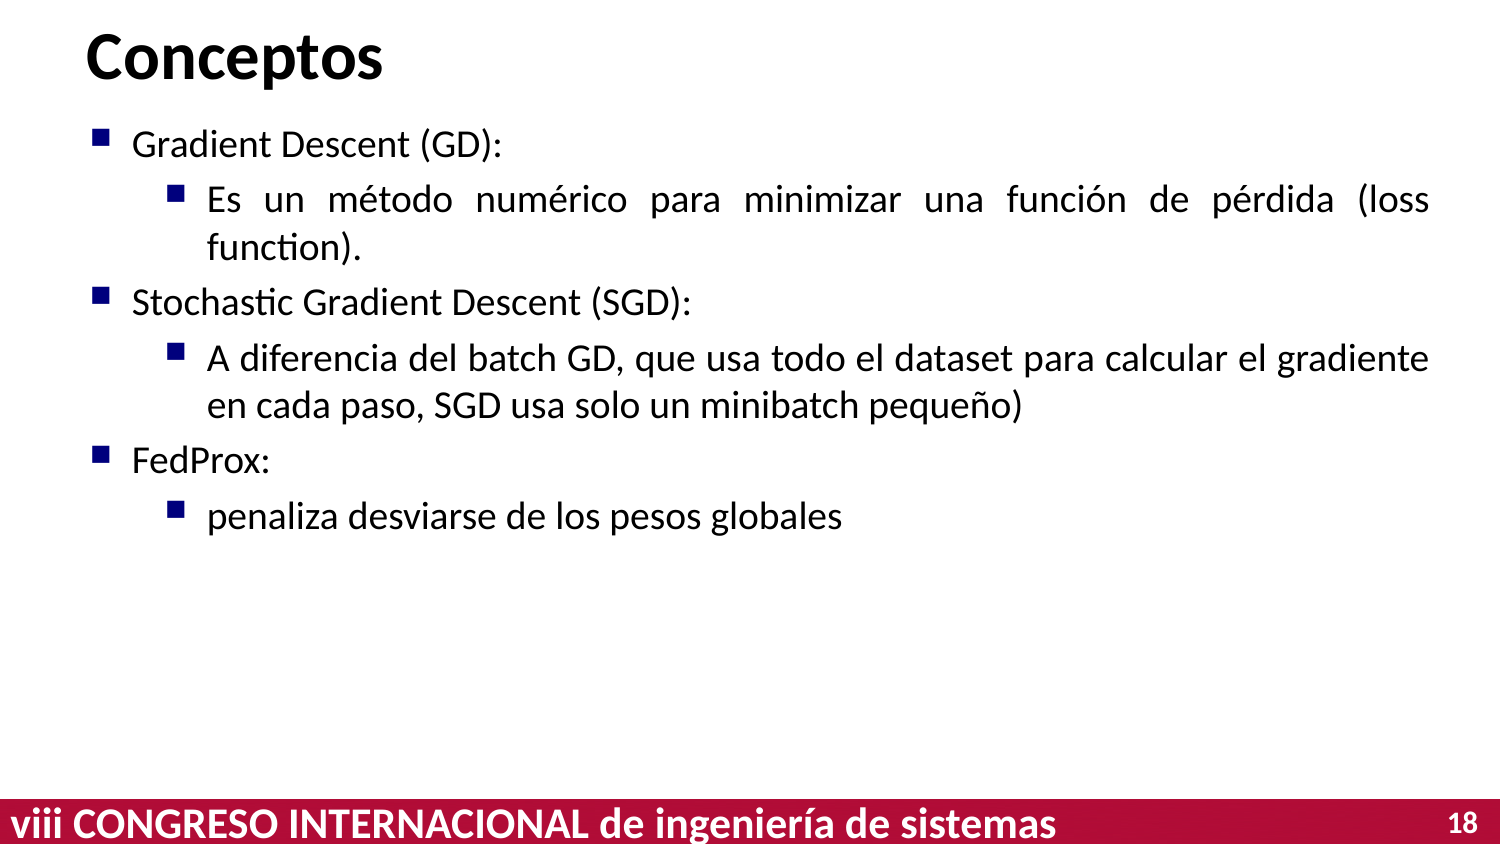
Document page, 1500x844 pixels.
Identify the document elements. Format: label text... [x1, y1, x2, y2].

picture [695, 820, 701, 827]
text_box Gradient Descent (GD): Es un método numérico para minimizar una función de pérdida (loss function). Stochastic Gradient Descent (SGD): A diferencia del batch GD, que usa todo el dataset para calcular el gradiente en cada paso, SGD usa solo un minibatch pequeño) FedProx: penaliza desviarse de los pesos globales [75, 110, 1447, 545]
picture [0, 799, 1500, 844]
picture [694, 837, 703, 842]
title Conceptos [75, 4, 1425, 110]
